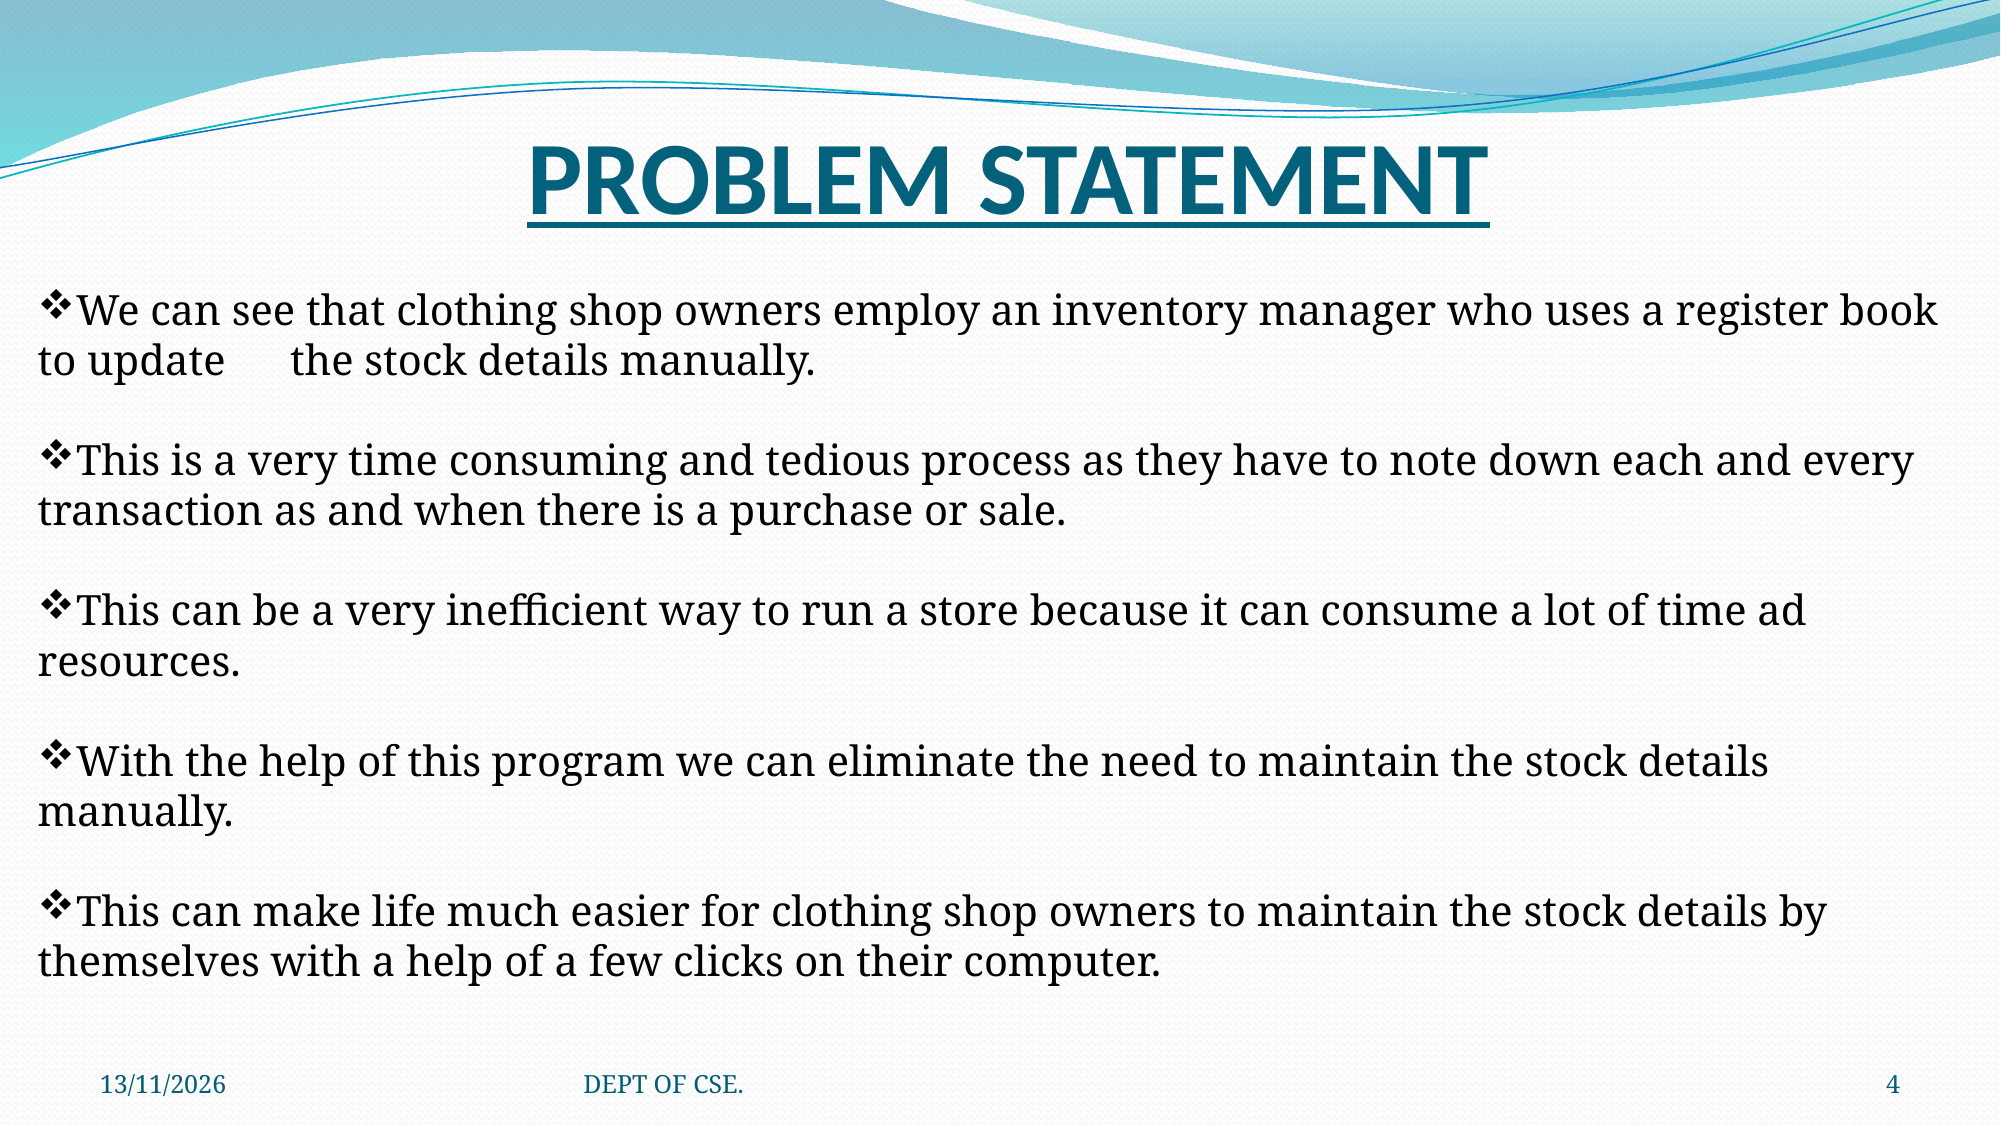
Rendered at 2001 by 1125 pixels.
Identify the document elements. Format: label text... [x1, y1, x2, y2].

text_box We can see that clothing shop owners employ an inventory manager who uses a register book to update the stock details manually. This is a very time consuming and tedious process as they have to note down each and every transaction as and when there is a purchase or sale. This can be a very inefficient way to run a store because it can consume a lot of time ad resources. With the help of this program we can eliminate the need to maintain the stock details manually. This can make life much easier for clothing shop owners to maintain the stock details by themselves with a help of a few clicks on their computer. [23, 276, 1959, 1125]
title PROBLEM STATEMENT [99, 0, 1917, 236]
